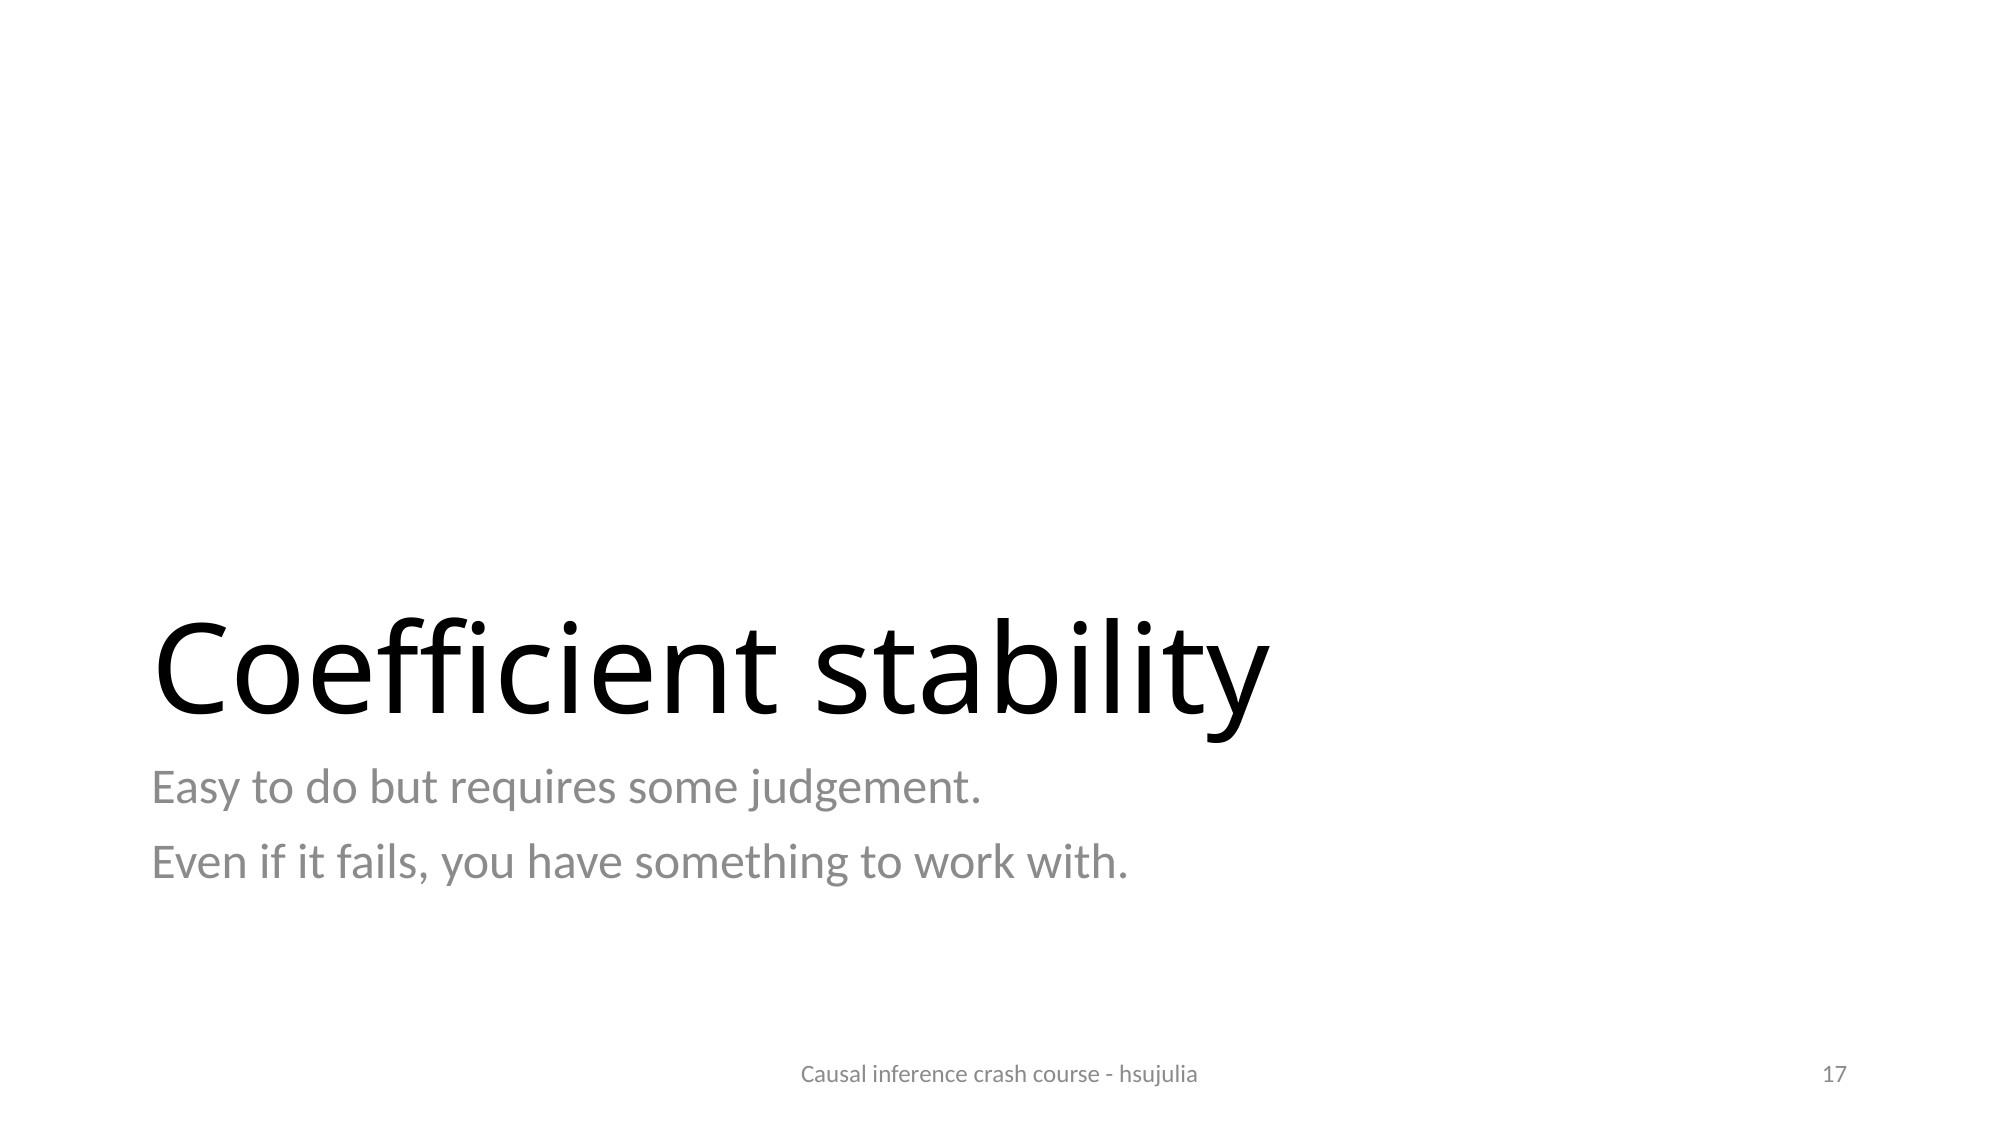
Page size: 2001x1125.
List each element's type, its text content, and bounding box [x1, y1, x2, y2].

footer Causal inference crash course - hsujulia [662, 1042, 1338, 1103]
list Easy to do but requires some judgement. Even if it fails, you have something to work with. [136, 752, 1862, 999]
slide_number 16 [1412, 1042, 1863, 1103]
title Coefficient stability [136, 280, 1862, 749]
